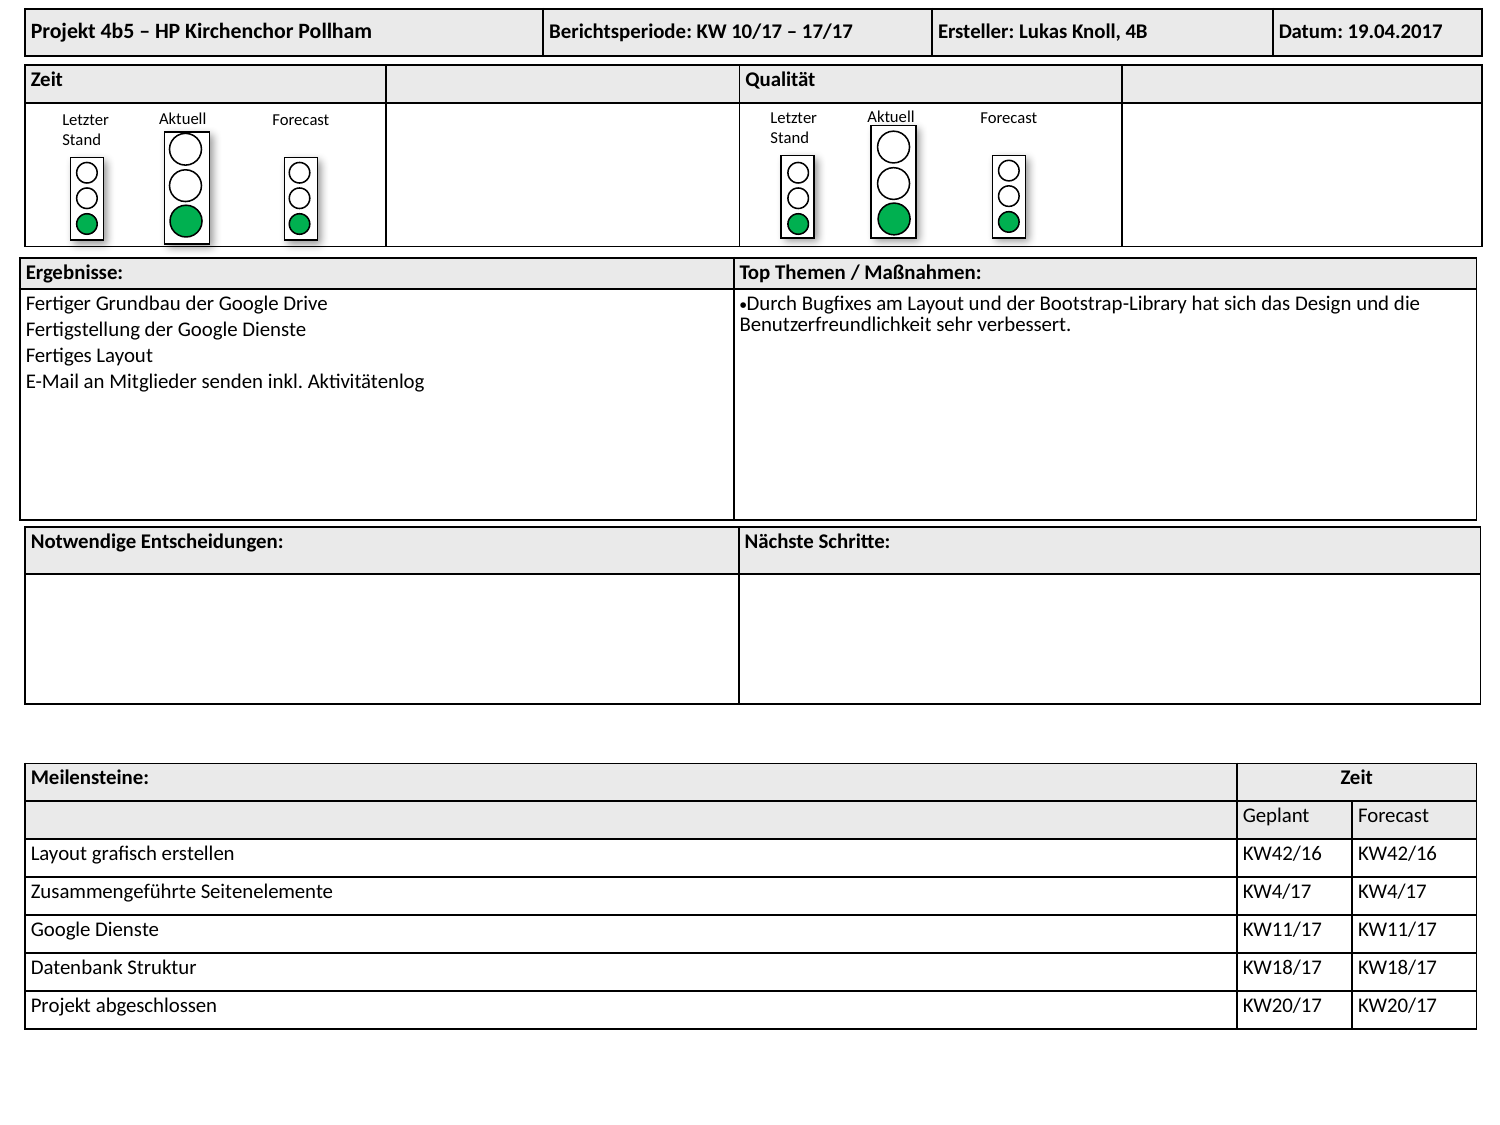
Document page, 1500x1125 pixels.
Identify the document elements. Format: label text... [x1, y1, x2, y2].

table_cell Layout grafisch erstellen [26, 840, 1236, 876]
table_header Ersteller: Lukas Knoll, 4B [933, 10, 1272, 55]
table_cell KW18/17 [1238, 954, 1351, 990]
text_box [787, 213, 809, 235]
table_cell KW42/16 [1238, 840, 1351, 876]
table_header Ergebnisse: [21, 259, 733, 288]
table_cell Forecast [1353, 802, 1476, 838]
table_header [387, 66, 739, 102]
table_header Projekt 4b5 – HP Kirchenchor Pollham [26, 10, 542, 55]
text_box [76, 162, 98, 184]
table_cell Google Dienste [26, 916, 1236, 952]
table_header Meilensteine: [26, 764, 1236, 800]
text_box [289, 187, 310, 209]
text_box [864, 105, 918, 239]
text_box [76, 187, 98, 209]
table_cell KW11/17 [1238, 916, 1351, 952]
text_box [781, 155, 815, 238]
table_cell [740, 104, 862, 246]
table_cell [26, 575, 738, 703]
table_cell Durch Bugfixes am Layout und der Bootstrap-Library hat sich das Design und die Benutzerfreundlichkeit sehr verbessert. [735, 290, 1476, 519]
table_cell [1123, 104, 1481, 246]
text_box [974, 106, 1044, 239]
table_cell KW18/17 [1353, 954, 1476, 990]
table_header Top Themen / Maßnahmen: [735, 259, 1476, 288]
text_box [284, 157, 318, 241]
table_header Zeit [26, 66, 385, 102]
table_cell Geplant [1238, 802, 1351, 838]
table_header Notwendige Entscheidungen: [26, 528, 738, 573]
table_cell KW42/16 [1353, 840, 1476, 876]
table_cell [26, 802, 1236, 838]
table_cell KW20/17 [1353, 992, 1476, 1028]
text_box Forecast [272, 109, 330, 130]
table_header Nächste Schritte: [740, 528, 1480, 573]
table_cell [26, 104, 385, 246]
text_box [155, 107, 210, 245]
table_cell [740, 575, 1480, 703]
text_box [787, 162, 809, 184]
table_header Qualität [740, 66, 1121, 102]
table_header Berichtsperiode: KW 10/17 – 17/17 [544, 10, 931, 55]
table_header Zeit [1238, 764, 1476, 800]
table_cell [917, 104, 1121, 246]
text_box Letzter Stand [770, 106, 821, 147]
table_cell KW4/17 [1353, 878, 1476, 914]
table_cell KW11/17 [1353, 916, 1476, 952]
table_cell KW20/17 [1238, 992, 1351, 1028]
table_cell Projekt abgeschlossen [26, 992, 1236, 1028]
table_cell Datenbank Struktur [26, 954, 1236, 990]
table_header [1123, 66, 1481, 102]
text_box [76, 213, 98, 235]
text_box [289, 213, 310, 235]
text_box [787, 187, 809, 209]
table_cell KW4/17 [1238, 878, 1351, 914]
table_header Datum: 19.04.2017 [1274, 10, 1481, 55]
text_box Letzter Stand [62, 109, 113, 150]
table_cell Zusammengeführte Seitenelemente [26, 878, 1236, 914]
table_cell Fertiger Grundbau der Google Drive Fertigstellung der Google Dienste Fertiges Layout E-Mail an Mitglieder senden inkl. Aktivitätenlog [21, 290, 733, 519]
text_box [289, 162, 310, 184]
table_cell [387, 104, 739, 246]
